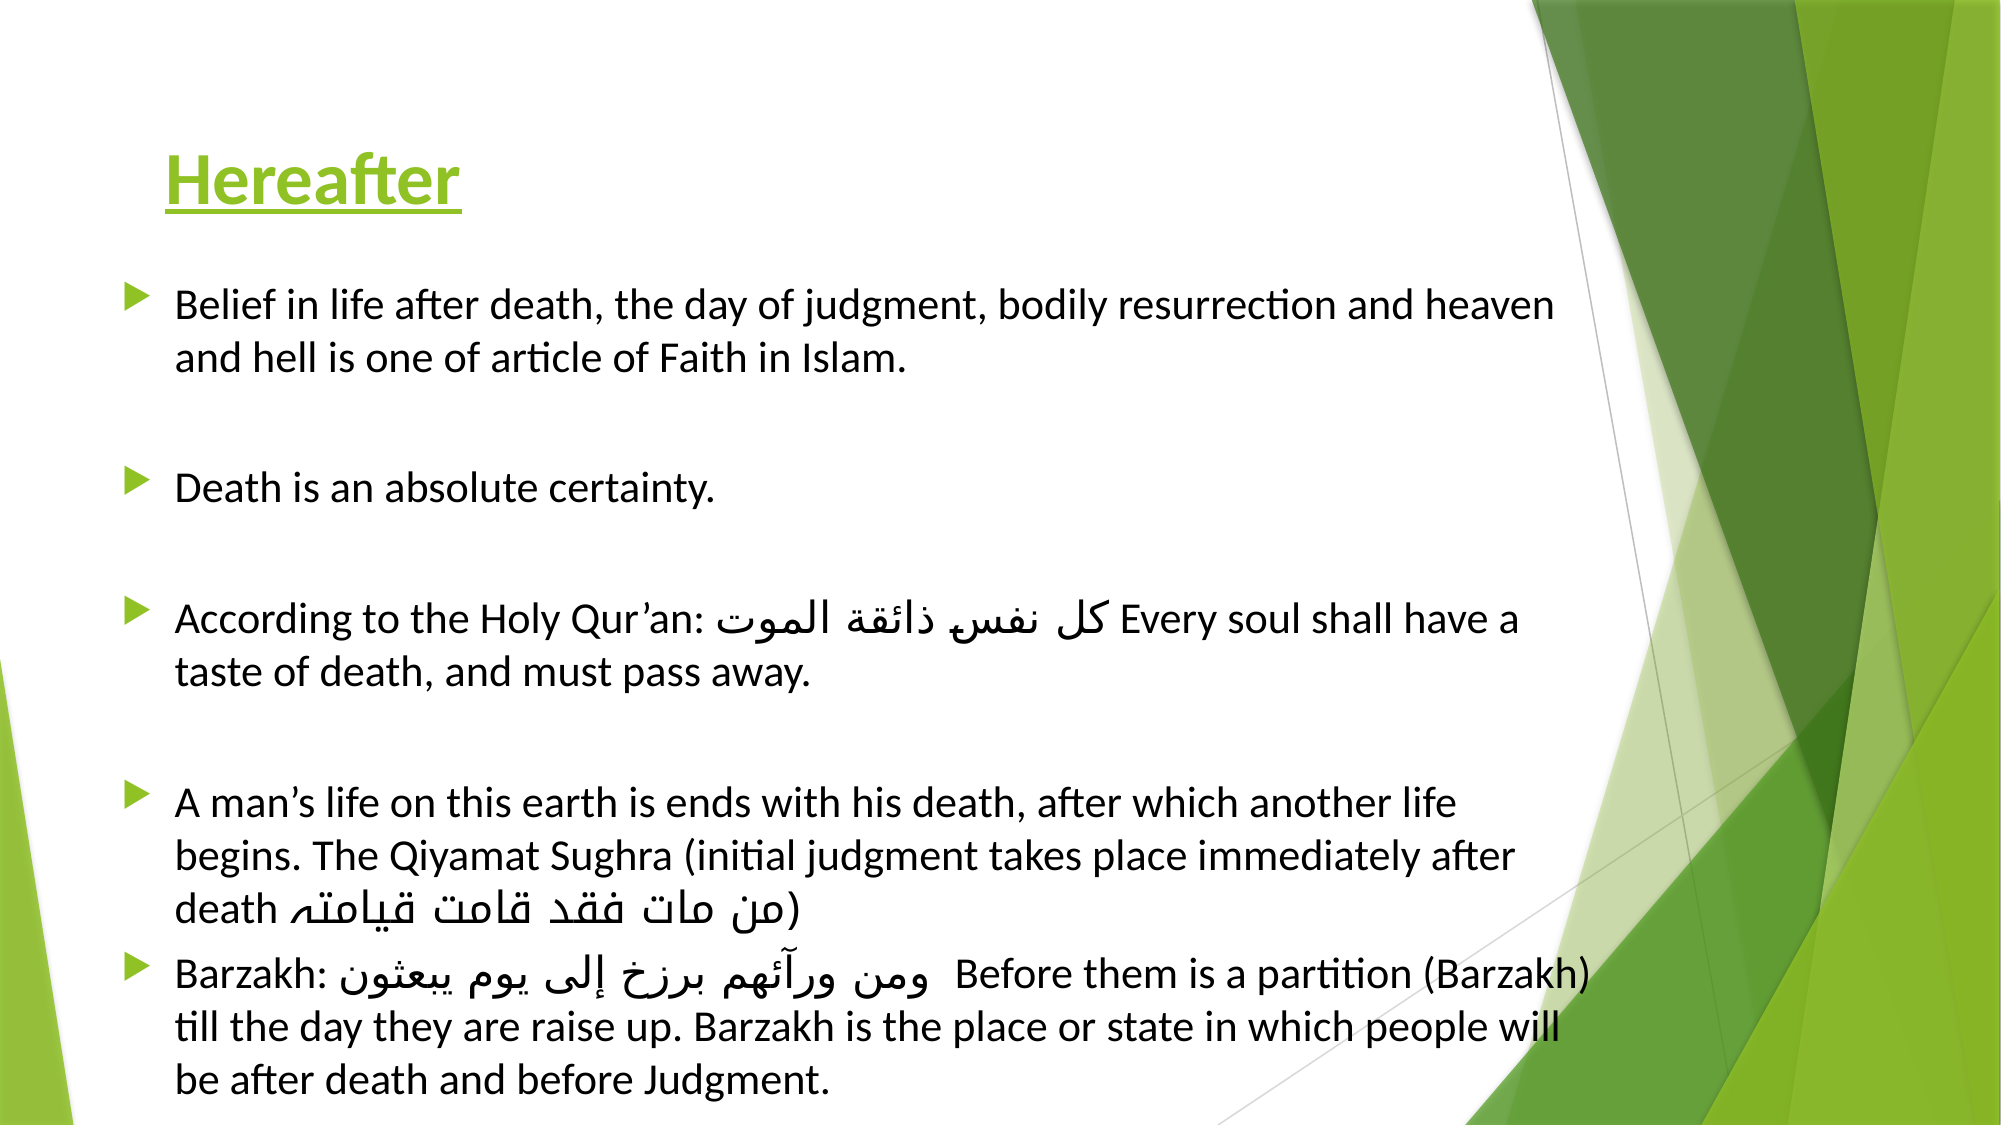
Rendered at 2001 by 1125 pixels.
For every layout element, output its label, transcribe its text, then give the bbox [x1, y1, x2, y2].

title Hereafter [150, 121, 642, 244]
list Belief in life after death, the day of judgment, bodily resurrection and heaven and hell is one of article of Faith in Islam. Death is an absolute certainty. According to the Holy Qur’an: كل نفس ذائقة الموت Every soul shall have a taste of death, and must pass away. A man’s life on this earth is ends with his death, after which another life begins. The Qiyamat Sughra (initial judgment takes place immediately after death من مات فقد قامت قیامتہ) Barzakh: ومن ورآئهم برزخ إلى يوم يبعثون Before them is a partition (Barzakh) till the day they are raise up. Barzakh is the place or state in which people will be after death and before Judgment. [106, 267, 1611, 1125]
